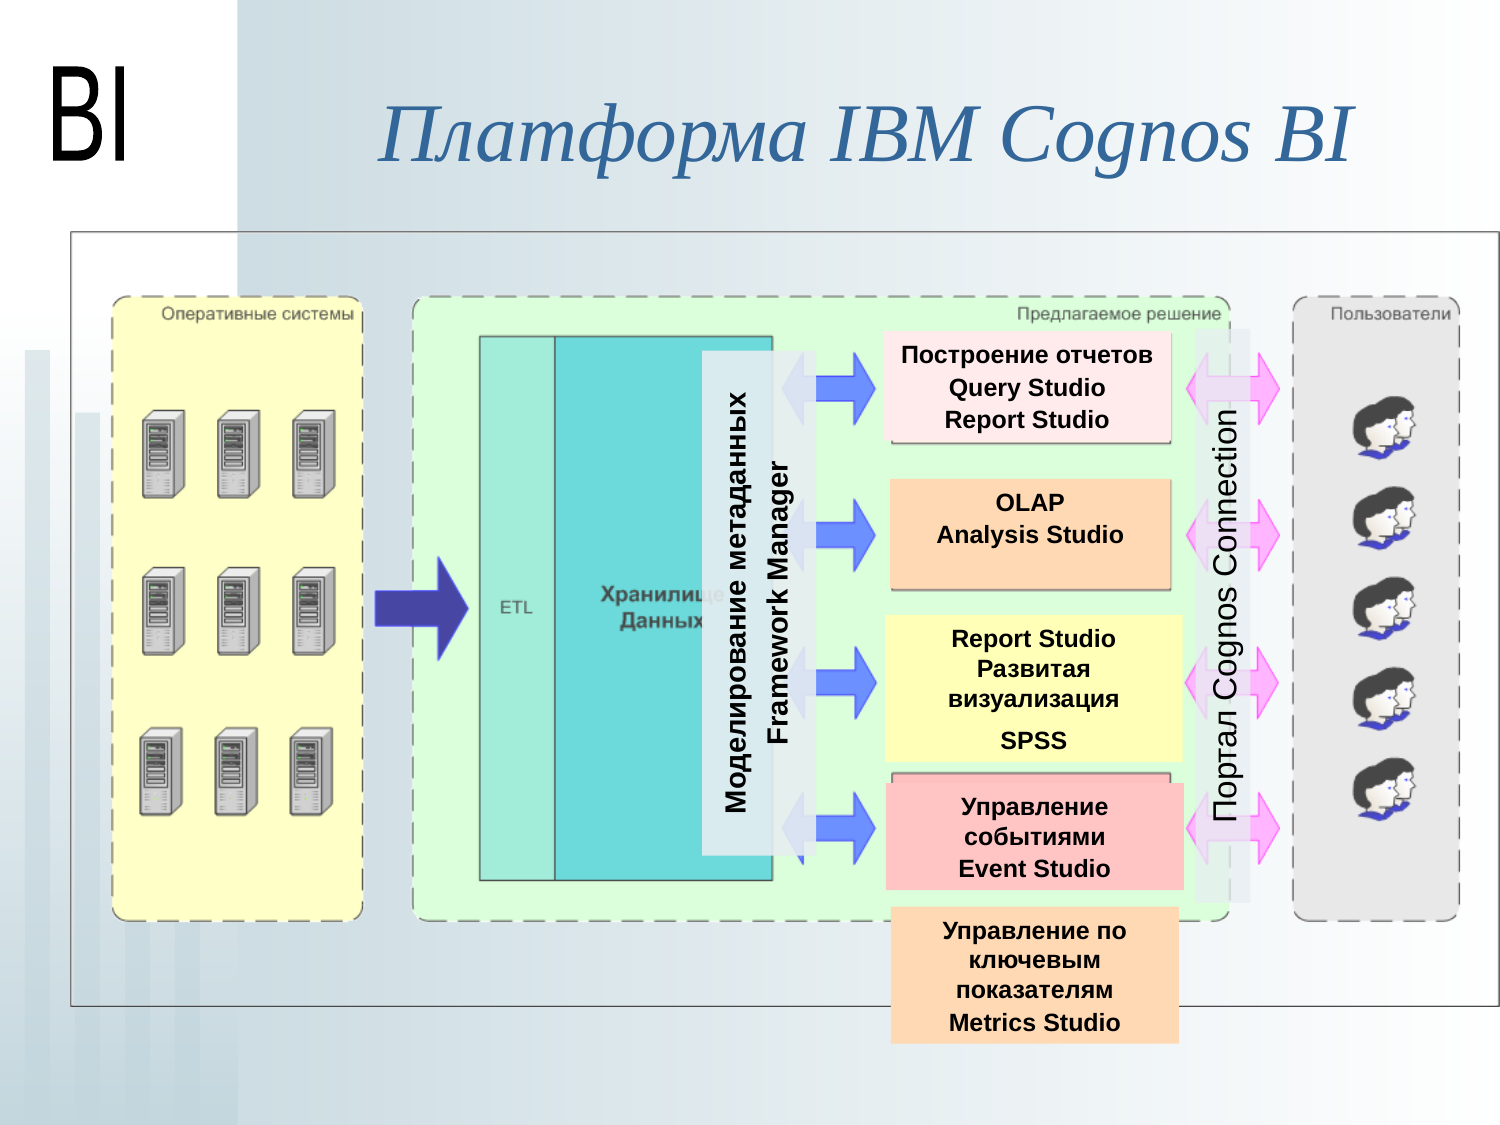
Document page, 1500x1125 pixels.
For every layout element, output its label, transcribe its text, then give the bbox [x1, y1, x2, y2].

title Платформа IBM Cognos BI [254, 31, 1500, 219]
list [70, 231, 1500, 1007]
text_box Управление по ключевым показателям Metrics Studio [890, 1007, 1179, 1044]
